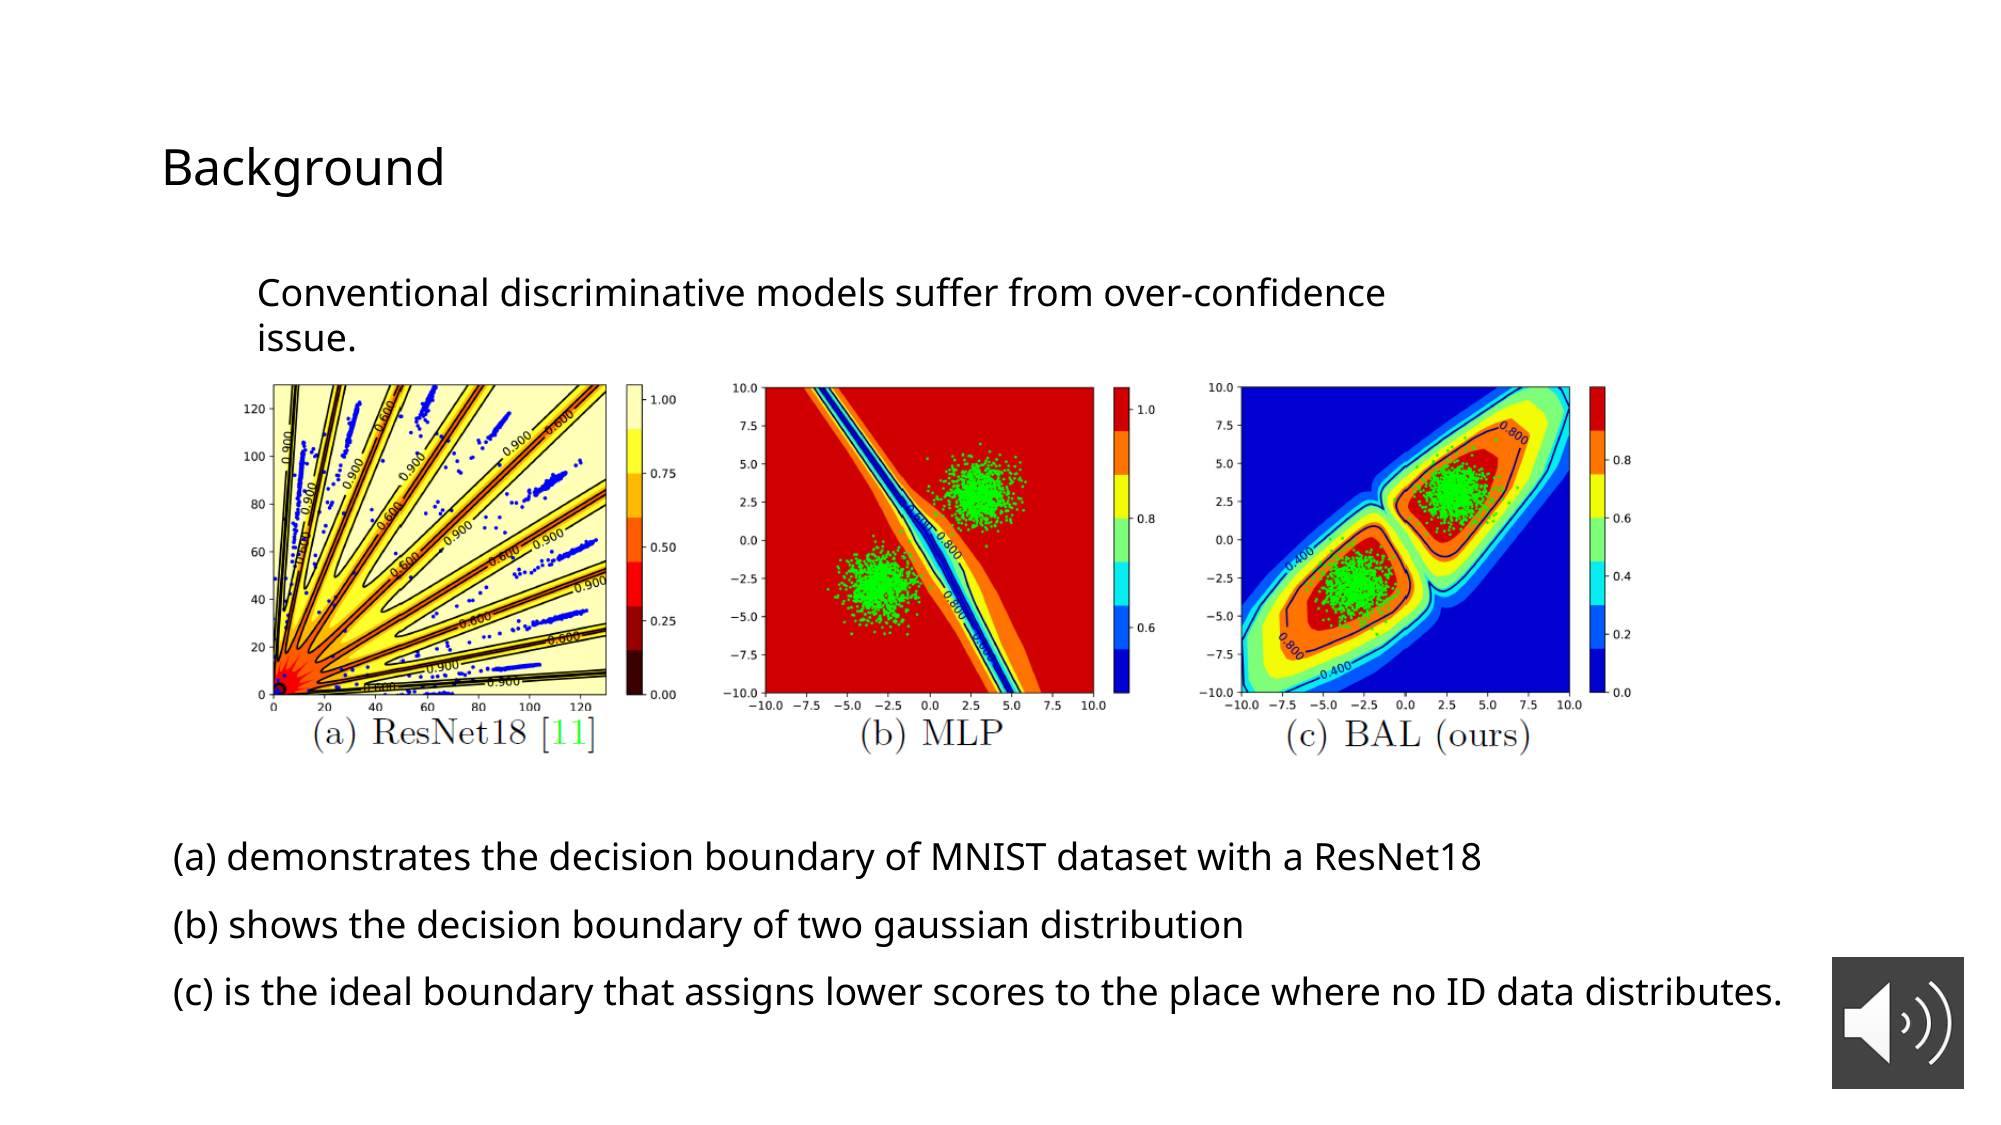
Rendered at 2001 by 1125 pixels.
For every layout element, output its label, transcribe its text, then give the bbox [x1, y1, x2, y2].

picture [1831, 956, 1965, 1090]
text_box (a) demonstrates the decision boundary of MNIST dataset with a ResNet18 (b) shows the decision boundary of two gaussian distribution (c) is the ideal boundary that assigns lower scores to the place where no ID data distributes. [158, 803, 1810, 1021]
text_box Background [146, 128, 461, 203]
picture [200, 350, 1661, 775]
text_box Conventional discriminative models suffer from over-confidence issue. [242, 261, 1491, 350]
